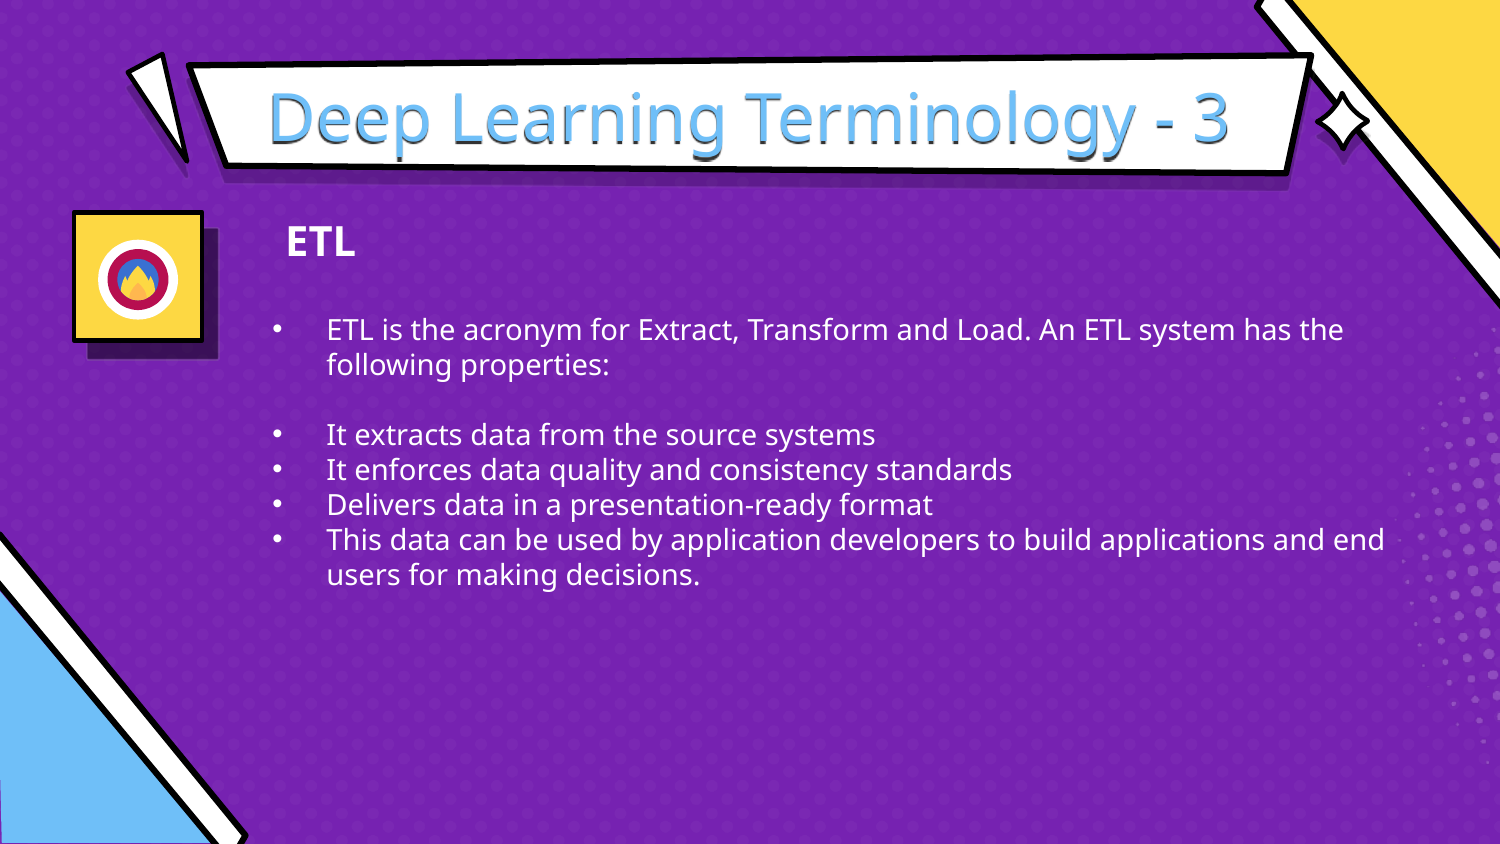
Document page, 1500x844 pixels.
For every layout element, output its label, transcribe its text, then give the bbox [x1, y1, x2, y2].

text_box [97, 239, 179, 320]
subtitle ETL [269, 219, 978, 260]
subtitle ETL is the acronym for Extract, Transform and Load. An ETL system has the following properties: It extracts data from the source systems It enforces data quality and consistency standards Delivers data in a presentation-ready format This data can be used by application developers to build applications and end users for making decisions. [236, 296, 1402, 751]
text_box [74, 212, 203, 341]
title Deep Learning Terminology - 3 [116, 91, 1383, 137]
